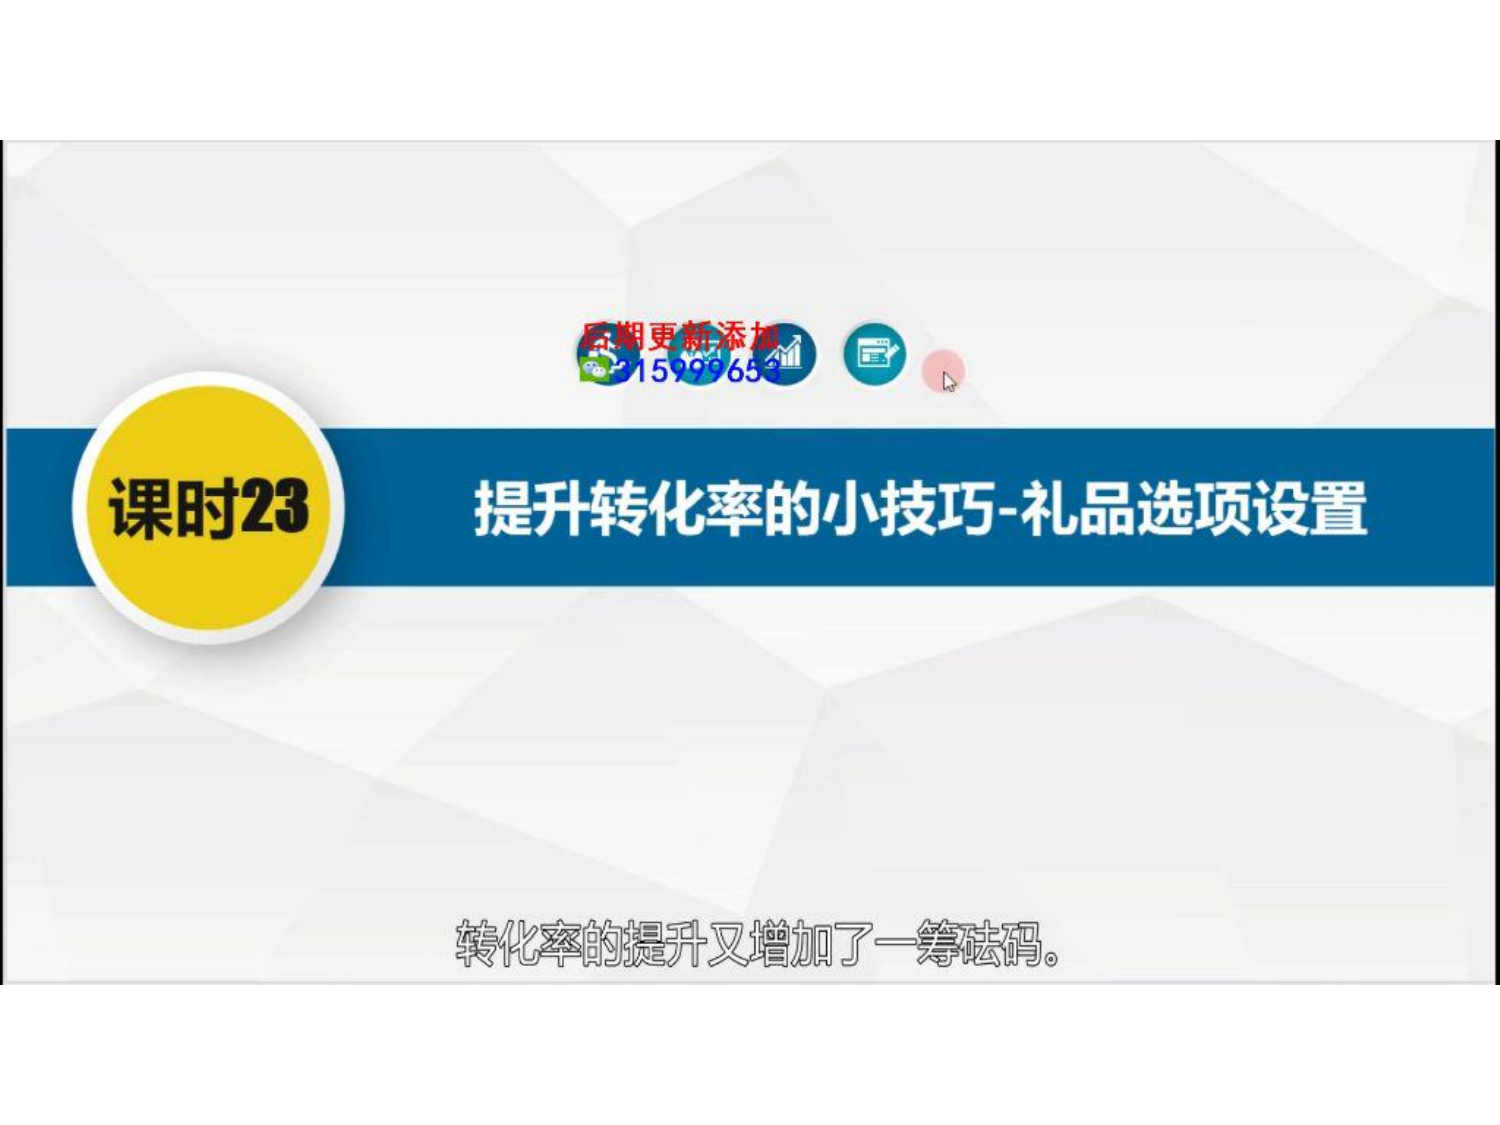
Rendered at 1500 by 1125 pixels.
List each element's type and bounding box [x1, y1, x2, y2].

picture [0, 140, 1500, 985]
